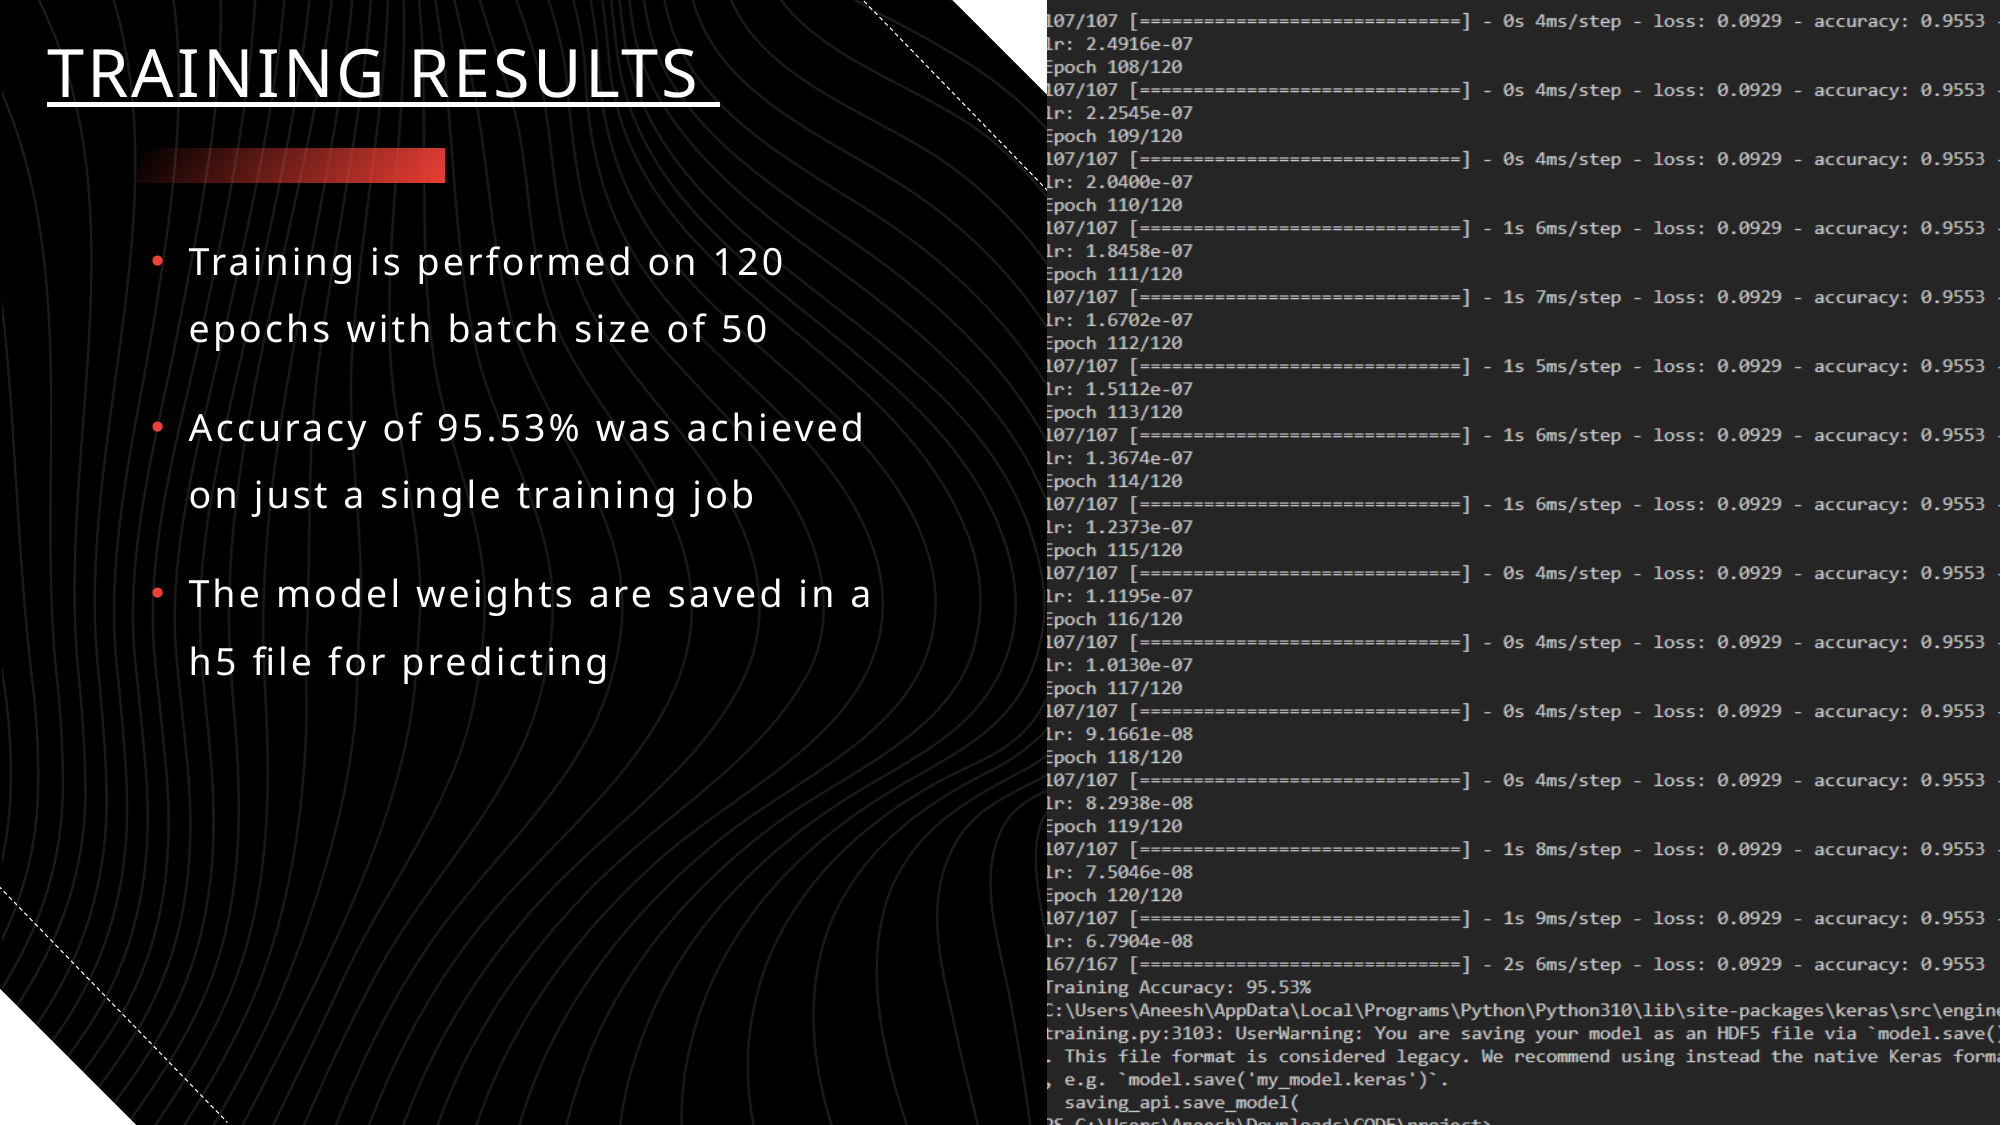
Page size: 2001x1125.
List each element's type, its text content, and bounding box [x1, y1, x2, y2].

picture [1047, 0, 2000, 1125]
list Training is performed on 120 epochs with batch size of 50 Accuracy of 95.53% was achieved on just a single training job The model weights are saved in a h5 file for predicting [136, 207, 934, 946]
title TRAINING RESULTS [32, 27, 985, 124]
